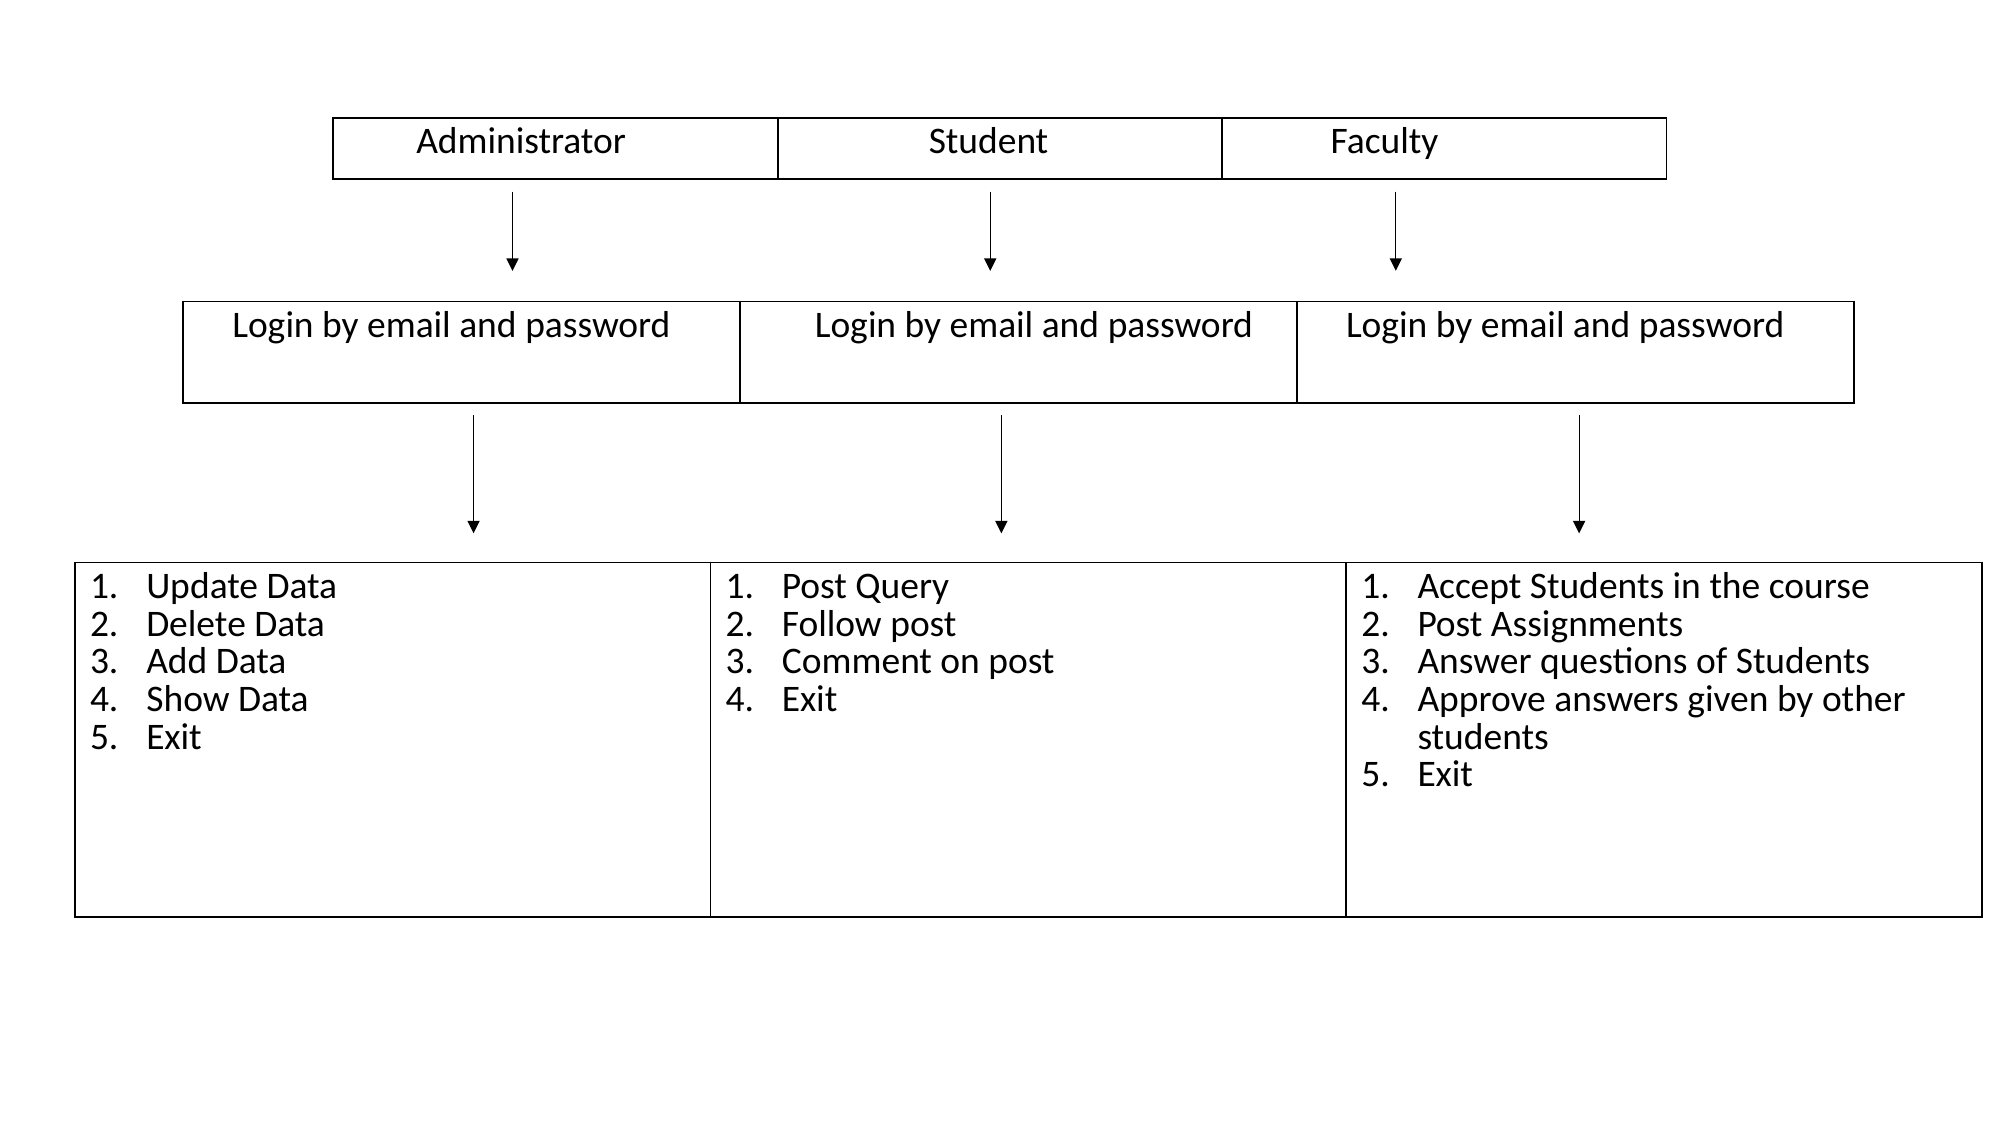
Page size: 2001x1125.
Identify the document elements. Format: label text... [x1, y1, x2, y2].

table_header Accept Students in the course Post Assignments Answer questions of Students Approve answers given by other students Exit [1347, 563, 1981, 916]
table_header Login by email and password [1298, 302, 1853, 402]
table_header Student [779, 119, 1221, 178]
table_header Administrator [334, 119, 777, 178]
table_header Update Data Delete Data Add Data Show Data Exit [76, 563, 710, 916]
table_header Post Query Follow post Comment on post Exit [711, 563, 1345, 916]
table_header Login by email and password [741, 302, 1296, 402]
table_header Login by email and password [184, 302, 739, 402]
table_header Faculty [1223, 119, 1666, 178]
